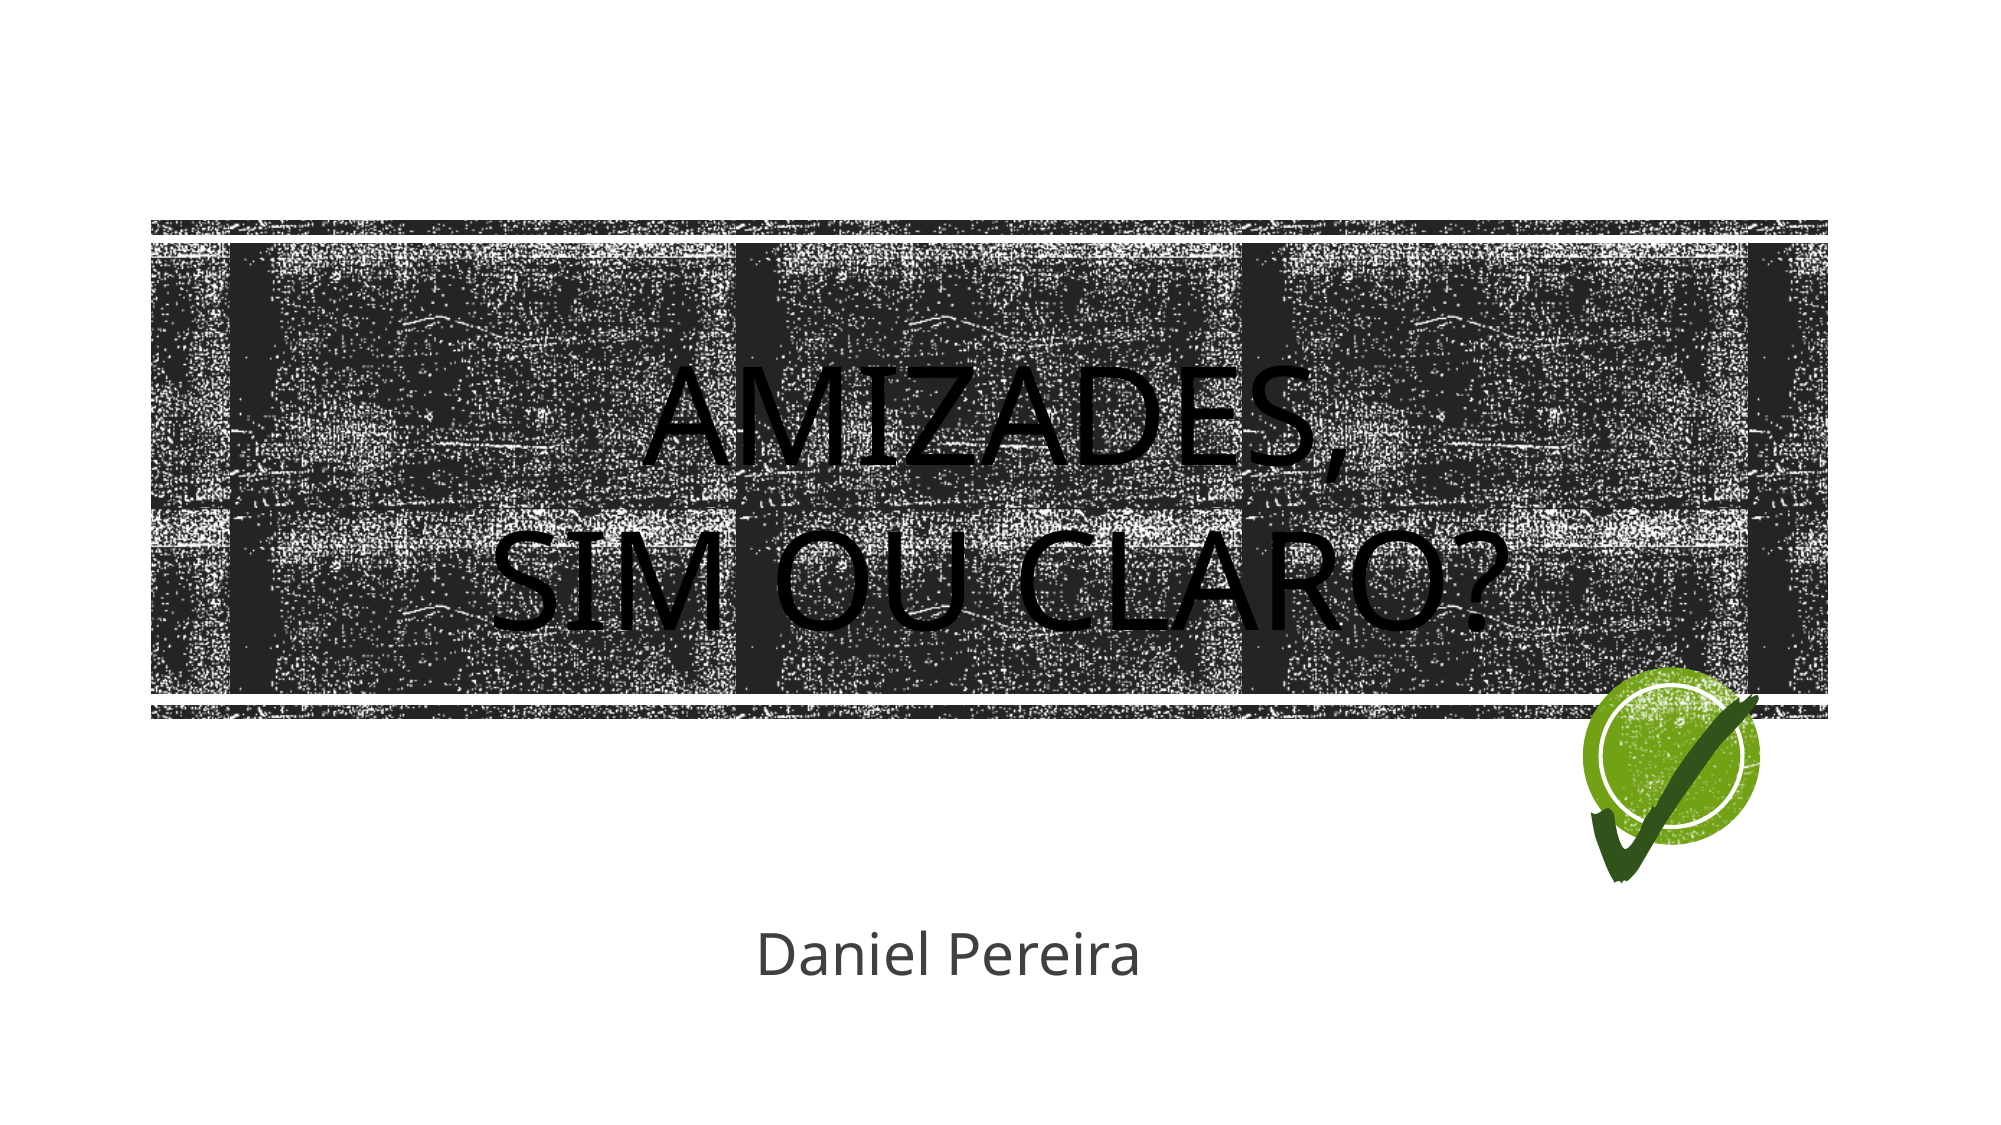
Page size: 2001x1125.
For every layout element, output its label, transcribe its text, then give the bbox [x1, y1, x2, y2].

text_box 🗸 [1563, 616, 1787, 931]
subtitle Daniel Pereira [740, 917, 1260, 997]
title AMIZADES, SIM OU CLARO? [212, 190, 1788, 796]
